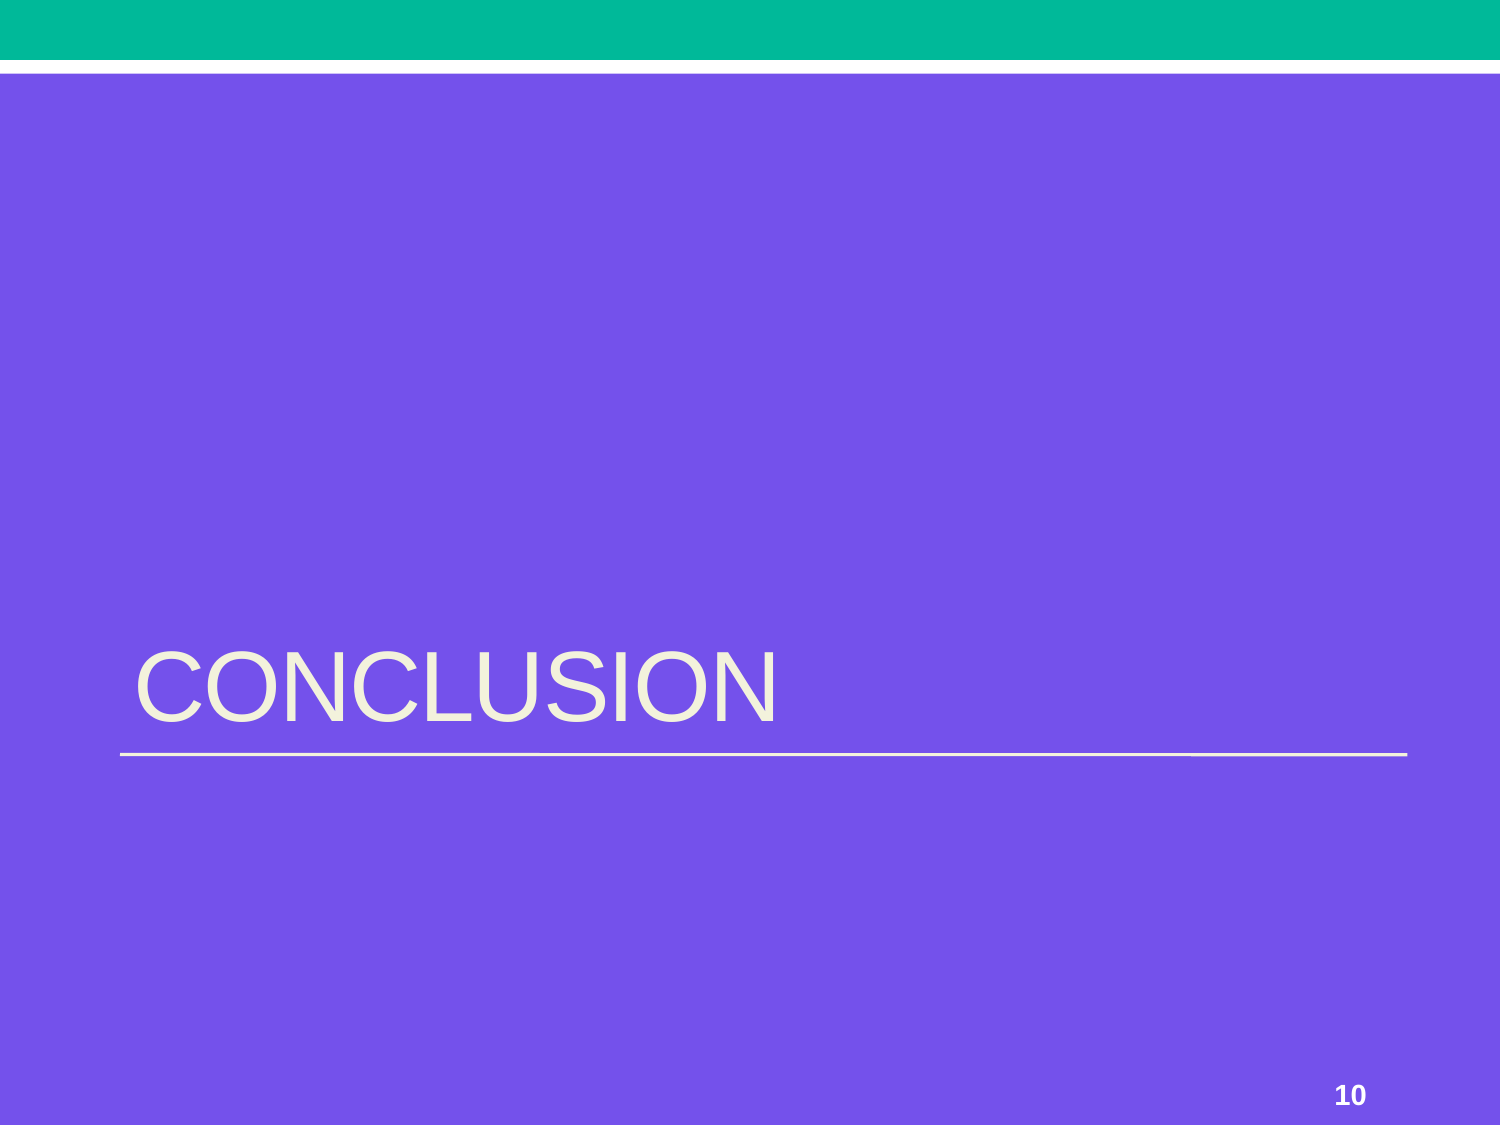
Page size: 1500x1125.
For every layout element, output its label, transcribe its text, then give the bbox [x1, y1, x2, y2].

title Conclusion [118, 387, 1394, 749]
slide_number 10 [1319, 1066, 1495, 1121]
